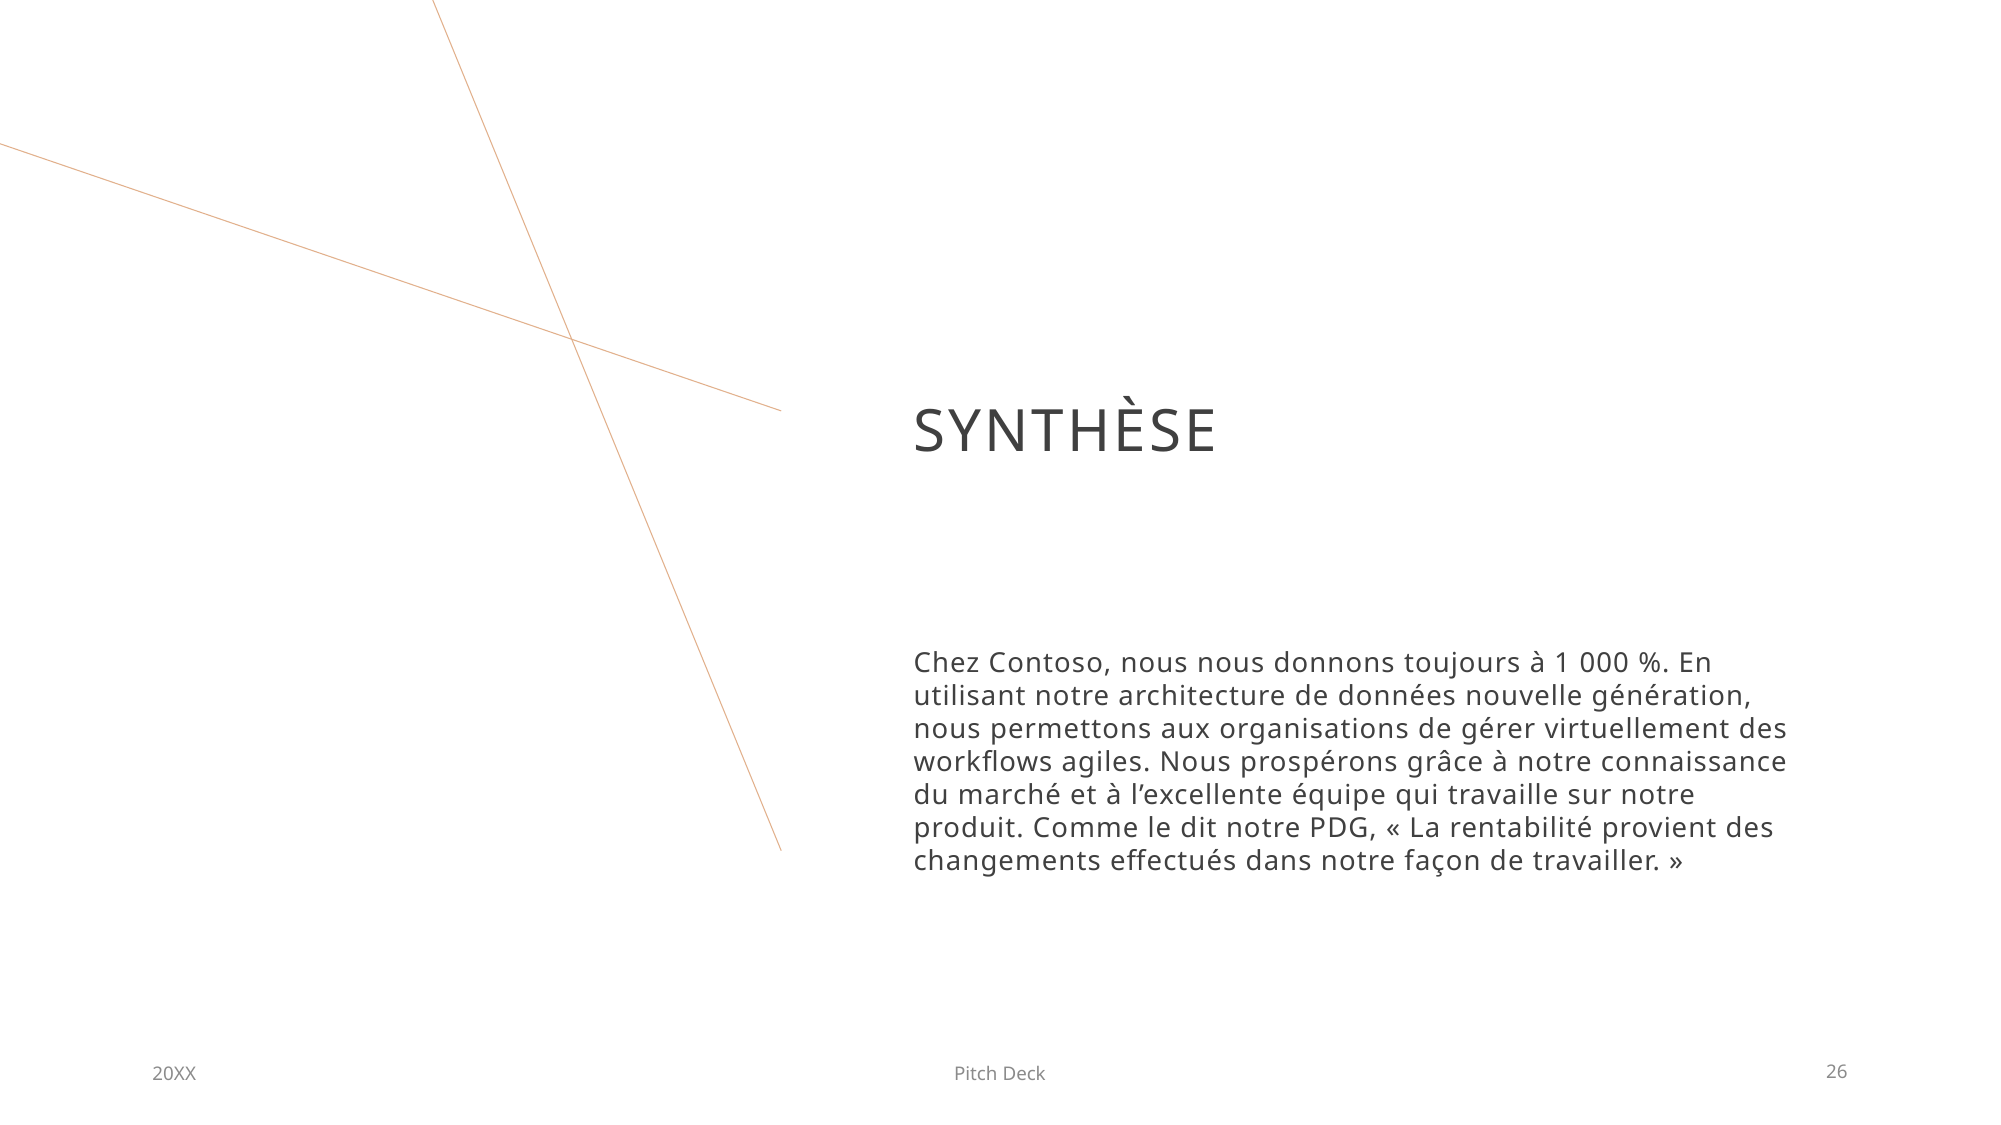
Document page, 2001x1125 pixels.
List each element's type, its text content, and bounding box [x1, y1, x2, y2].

slide_number 26 [1412, 1042, 1863, 1103]
list Chez Contoso, nous nous donnons toujours à 1 000 %. En utilisant notre architecture de données nouvelle génération, nous permettons aux organisations de gérer virtuellement des workflows agiles. Nous prospérons grâce à notre connaissance du marché et à l’excellente équipe qui travaille sur notre produit. Comme le dit notre PDG, « La rentabilité provient des changements effectués dans notre façon de travailler. » [898, 604, 1807, 884]
title SYNTHÈSE [898, 274, 1737, 472]
slide_number 20XX [137, 1042, 588, 1103]
footer Pitch Deck [662, 1042, 1338, 1103]
